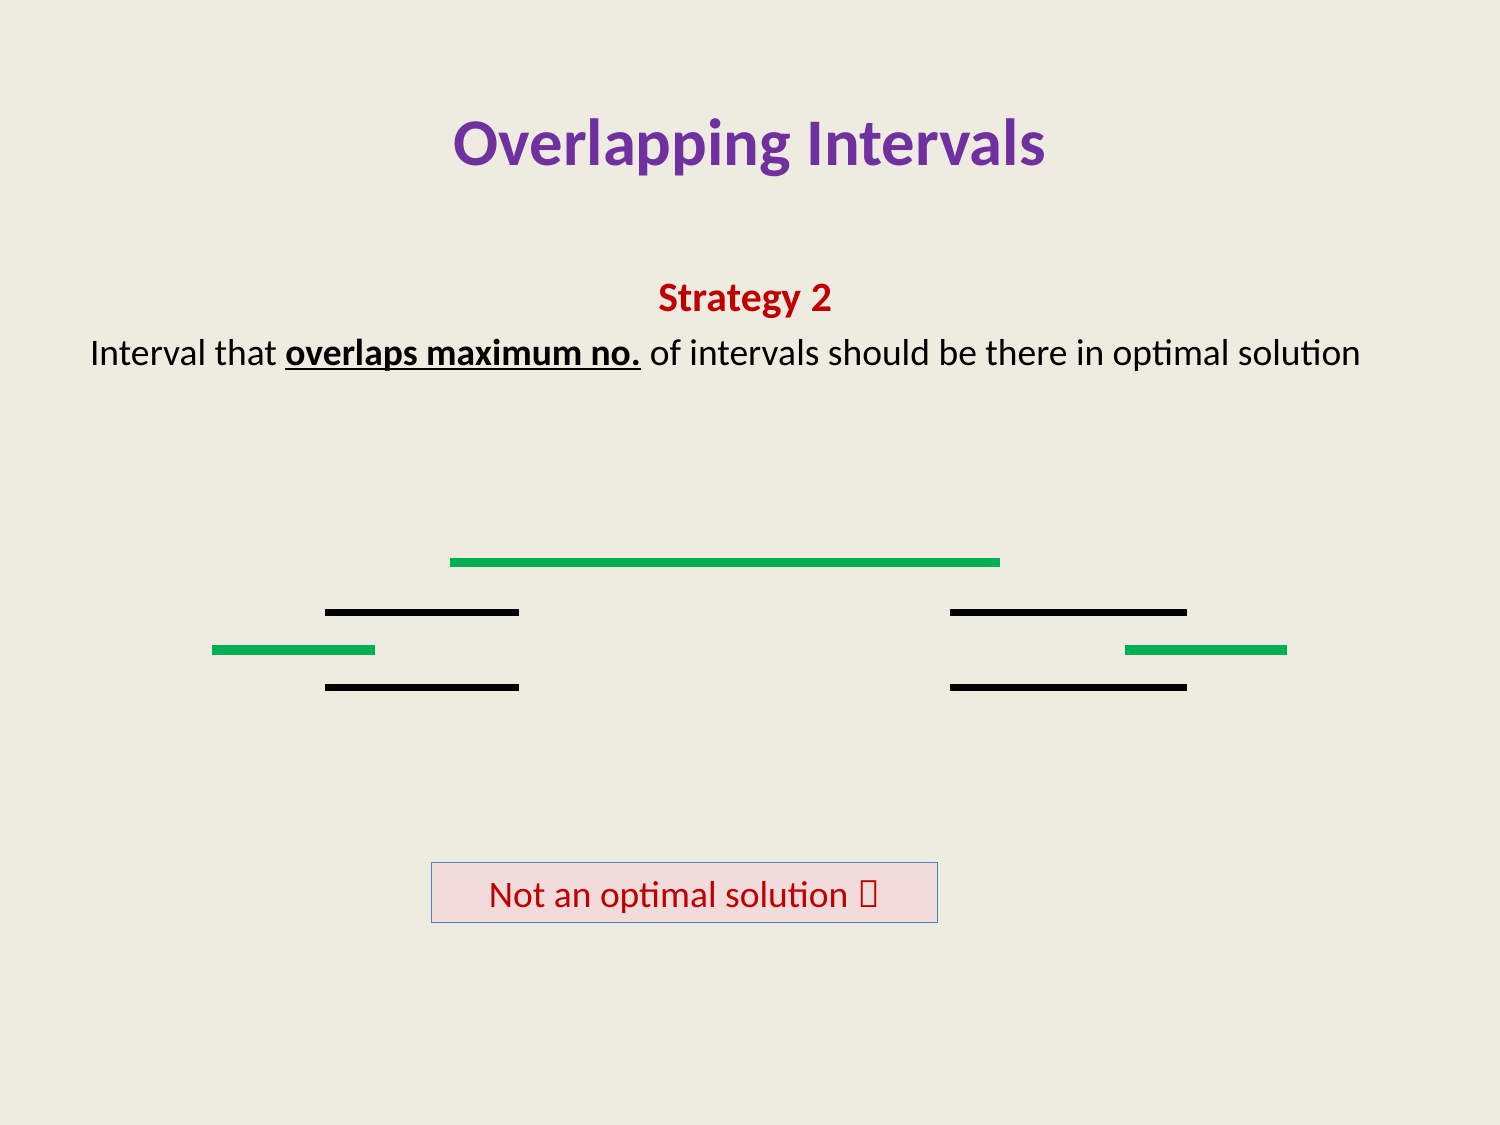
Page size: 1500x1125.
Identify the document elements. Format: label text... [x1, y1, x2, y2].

text_box Not an optimal solution  [431, 862, 938, 923]
list Strategy 2 Interval that overlaps maximum no. of intervals should be there in optimal solution [75, 262, 1425, 1005]
title Overlapping Intervals [75, 45, 1425, 233]
